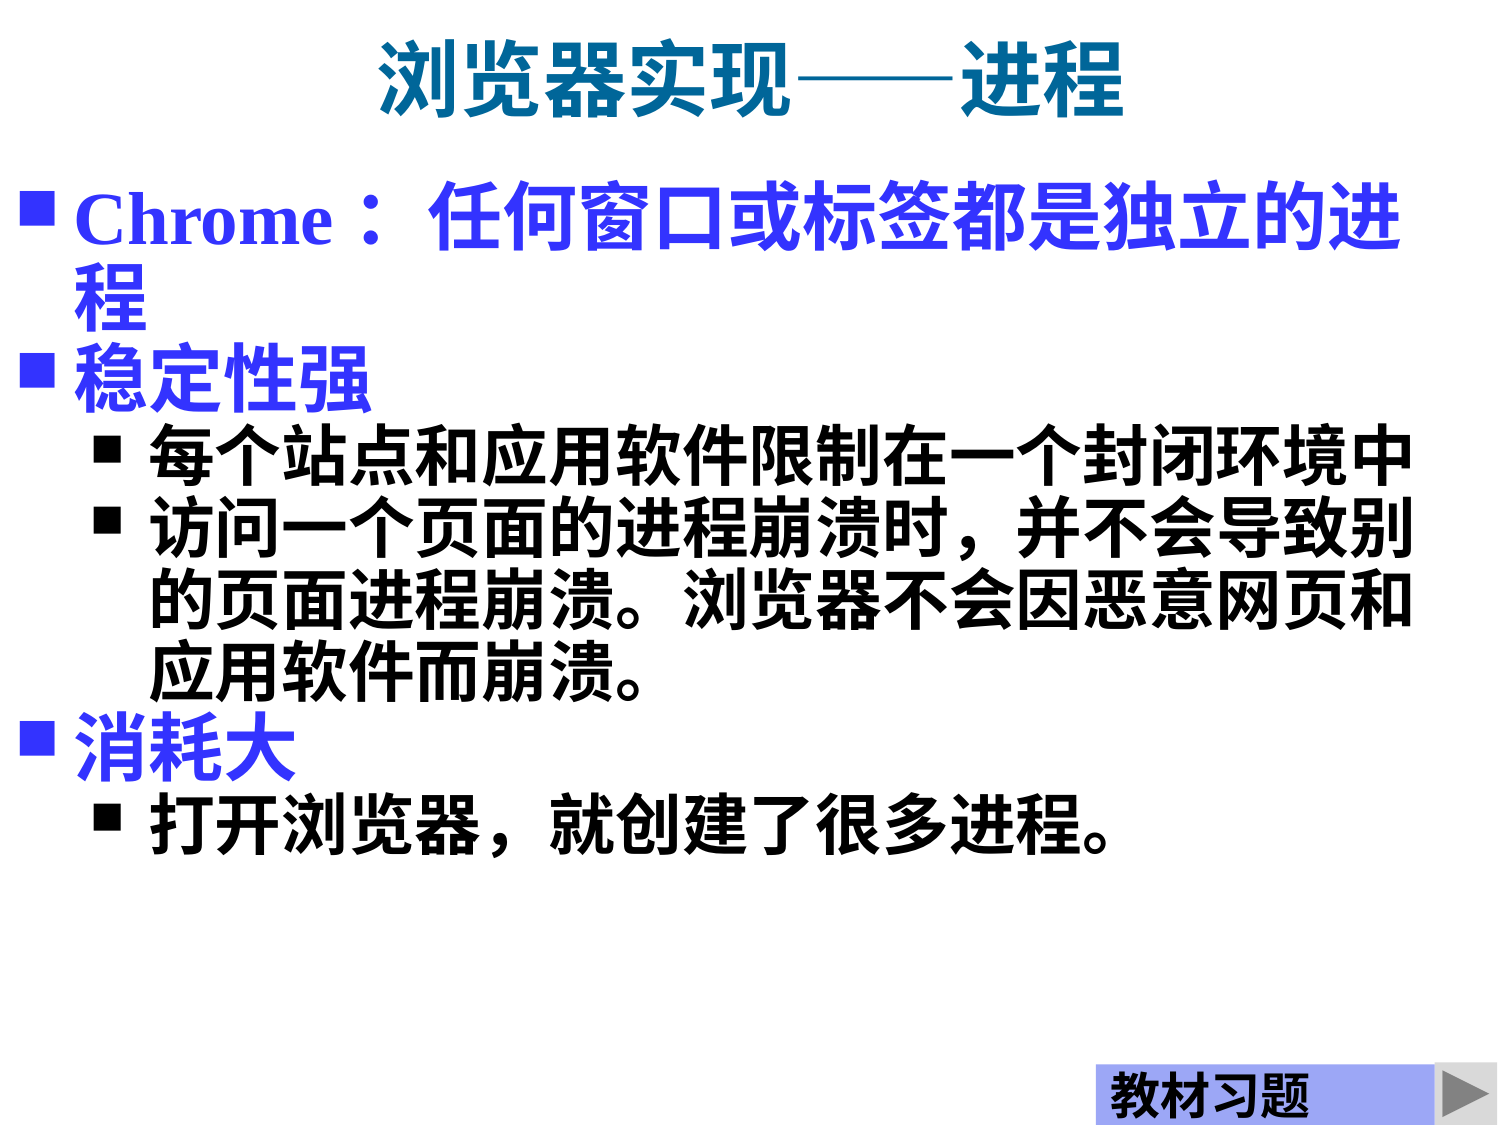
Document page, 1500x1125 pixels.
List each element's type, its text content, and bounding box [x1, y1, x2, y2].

text_box [1434, 1062, 1498, 1125]
text_box 浏览器实现——进程 [361, 0, 1260, 116]
text_box Chrome：任何窗口或标签都是独立的进程 稳定性强 每个站点和应用软件限制在一个封闭环境中 访问一个页面的进程崩溃时，并不会导致别的页面进程崩溃。浏览器不会因恶意网页和应用软件而崩溃。 消耗大 打开浏览器，就创建了很多进程。 [0, 172, 1483, 871]
text_box 教材习题 4.10 [1095, 1064, 1435, 1125]
